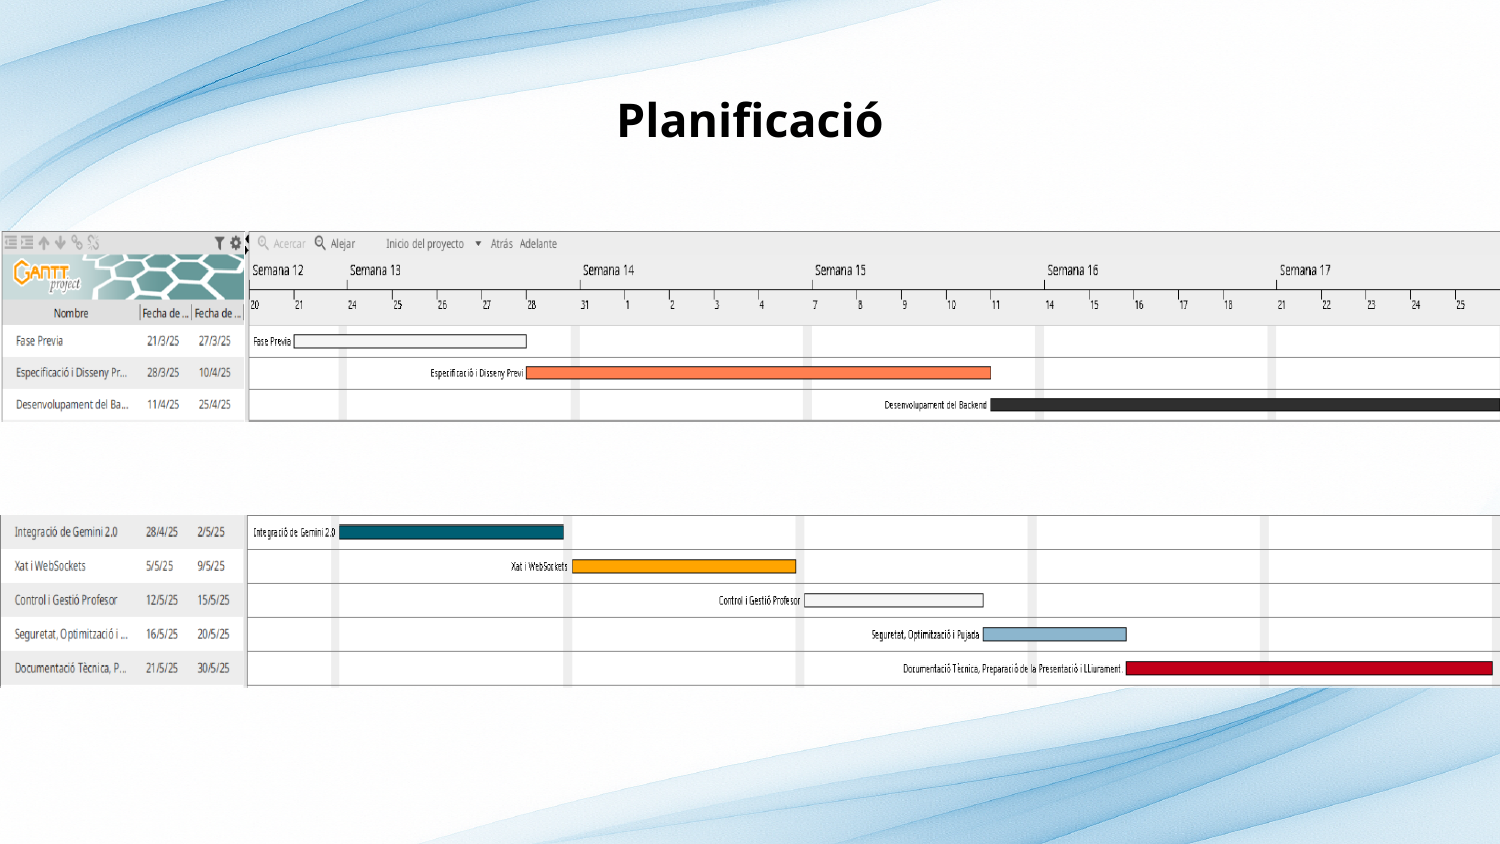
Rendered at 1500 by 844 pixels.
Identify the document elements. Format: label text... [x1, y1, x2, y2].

title Planificació [51, 72, 1449, 167]
picture [0, 0, 1500, 844]
